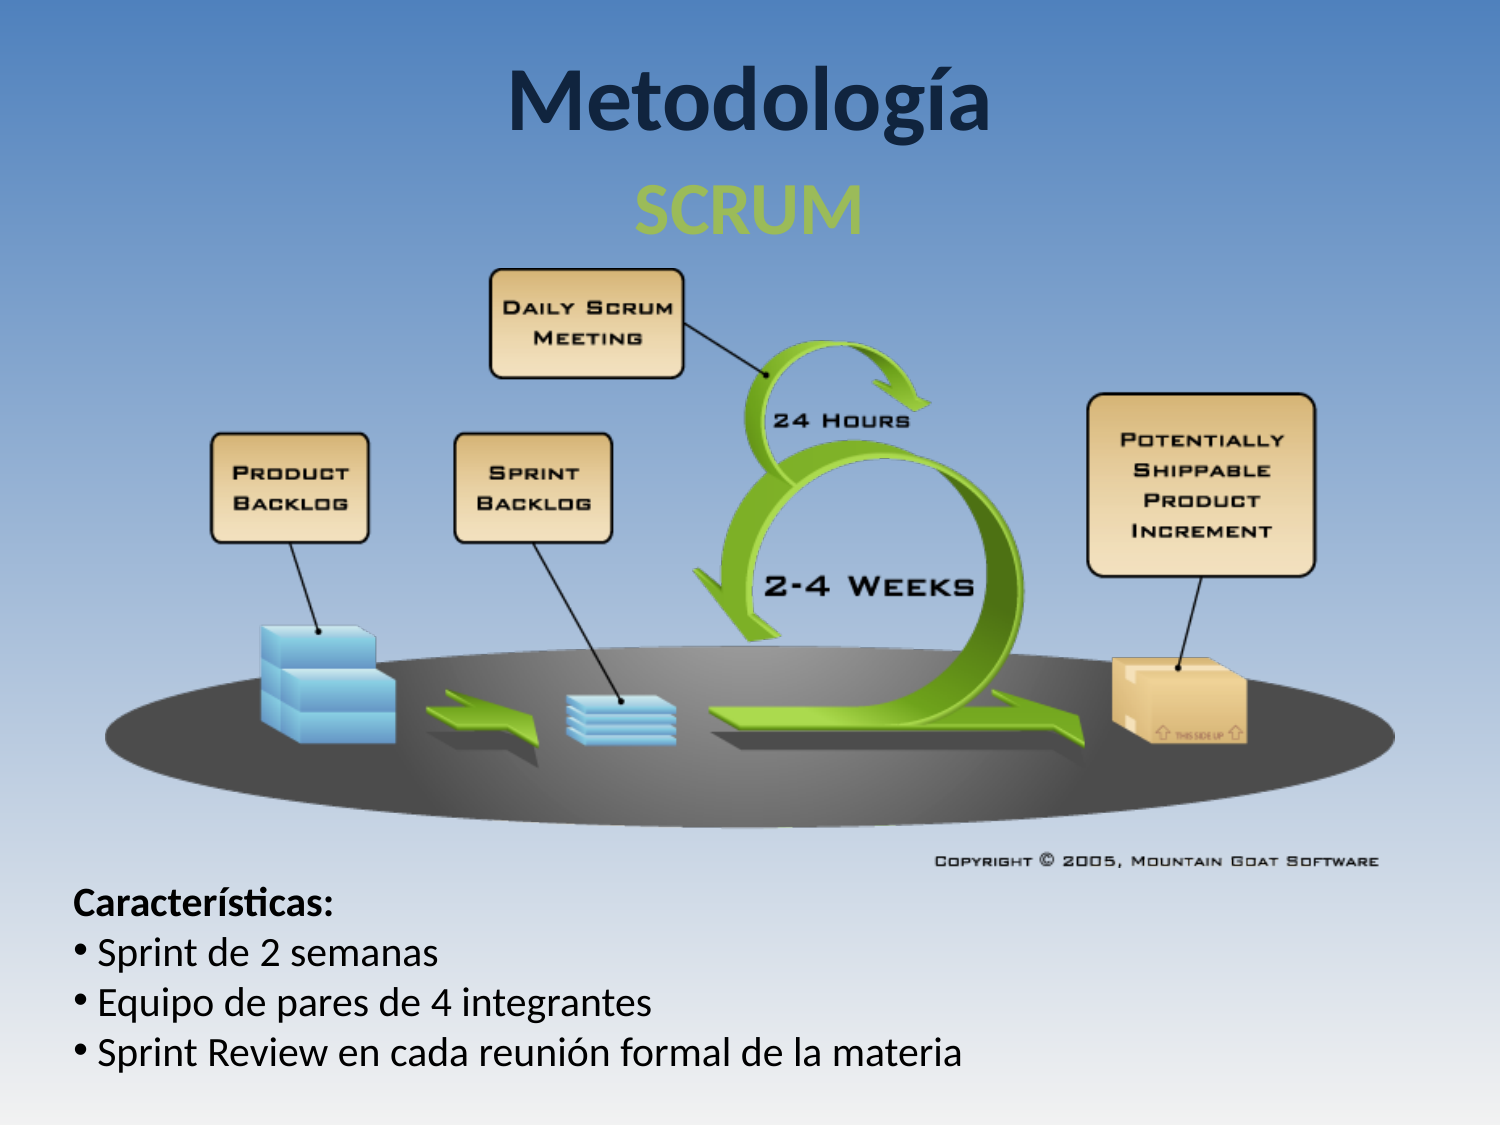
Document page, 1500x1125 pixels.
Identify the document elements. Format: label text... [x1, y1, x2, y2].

text_box Características: Sprint de 2 semanas Equipo de pares de 4 integrantes Sprint Review en cada reunión formal de la materia [58, 867, 1453, 1082]
text_box SCRUM [140, 151, 1360, 257]
picture [105, 268, 1395, 868]
text_box Metodología [74, 0, 1425, 188]
